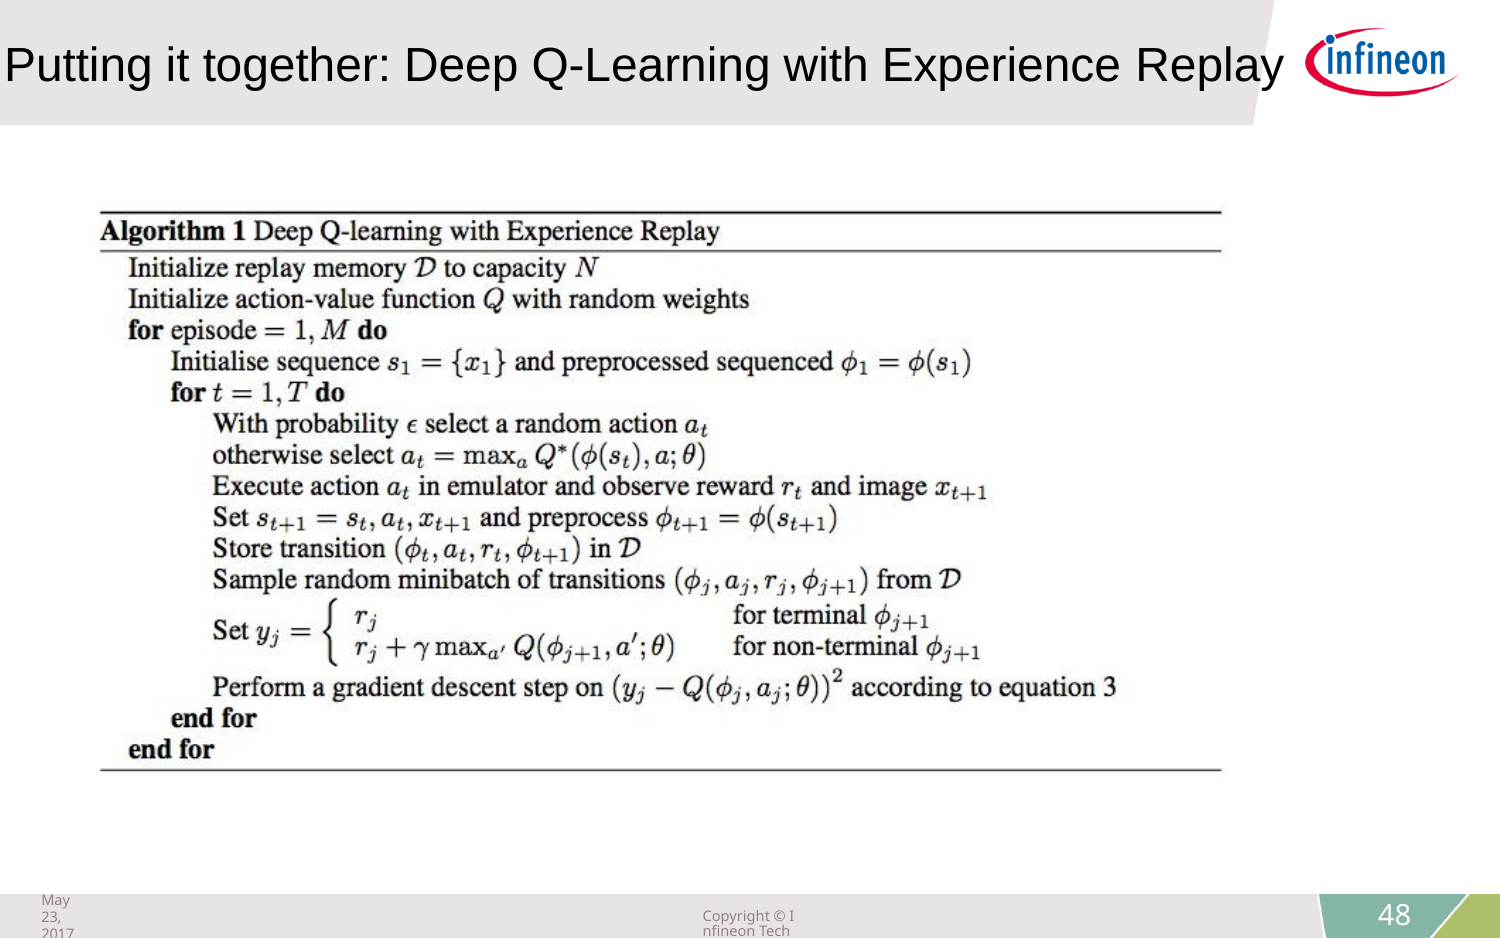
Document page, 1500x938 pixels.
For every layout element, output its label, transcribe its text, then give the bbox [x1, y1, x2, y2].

slide_number 48 [1364, 895, 1412, 938]
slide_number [41, 895, 89, 938]
footer Copyright © Infineon Technologies AG 2018. All rights reserved. [702, 895, 798, 938]
text_box [89, 202, 1229, 777]
picture [0, 0, 1500, 125]
text_box Putting it together: Deep Q-Learning with Experience Replay [2, 31, 1287, 91]
picture [0, 894, 1500, 938]
